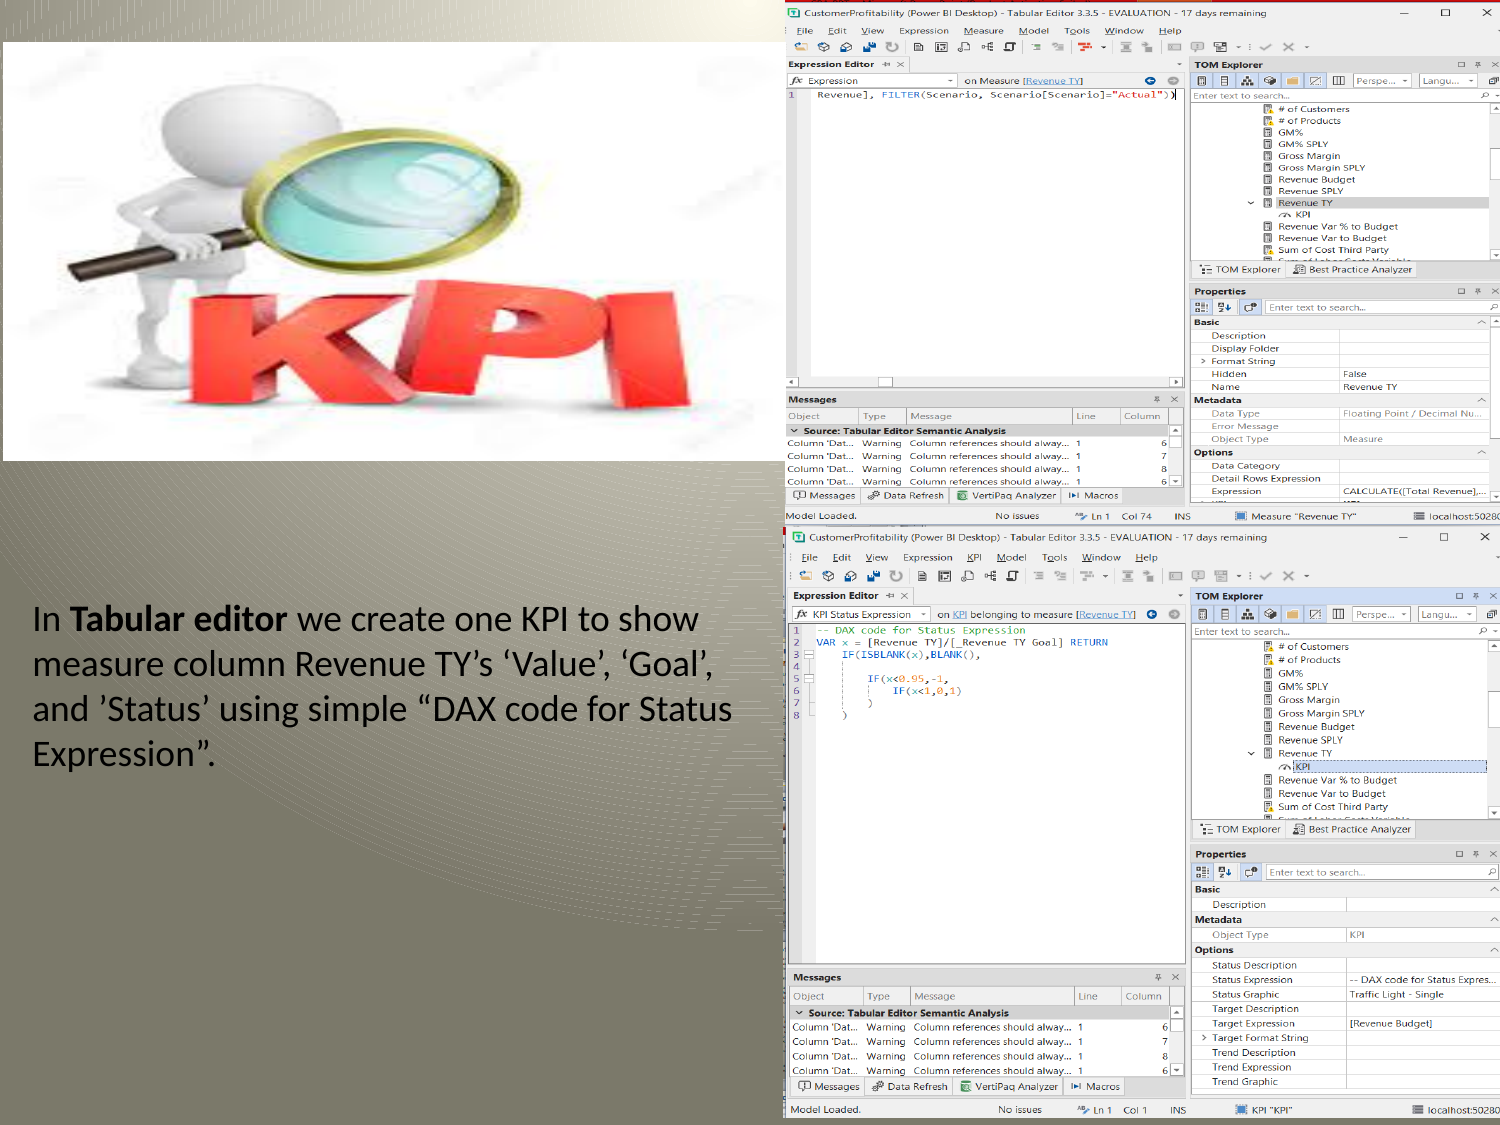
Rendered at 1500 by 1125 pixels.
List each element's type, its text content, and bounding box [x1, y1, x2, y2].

text_box In Tabular editor we create one KPI to show measure column Revenue TY’s ‘Value’, ‘Goal’, and ’Status’ using simple “DAX code for Status Expression”. [17, 586, 768, 781]
picture [3, 0, 1500, 1118]
